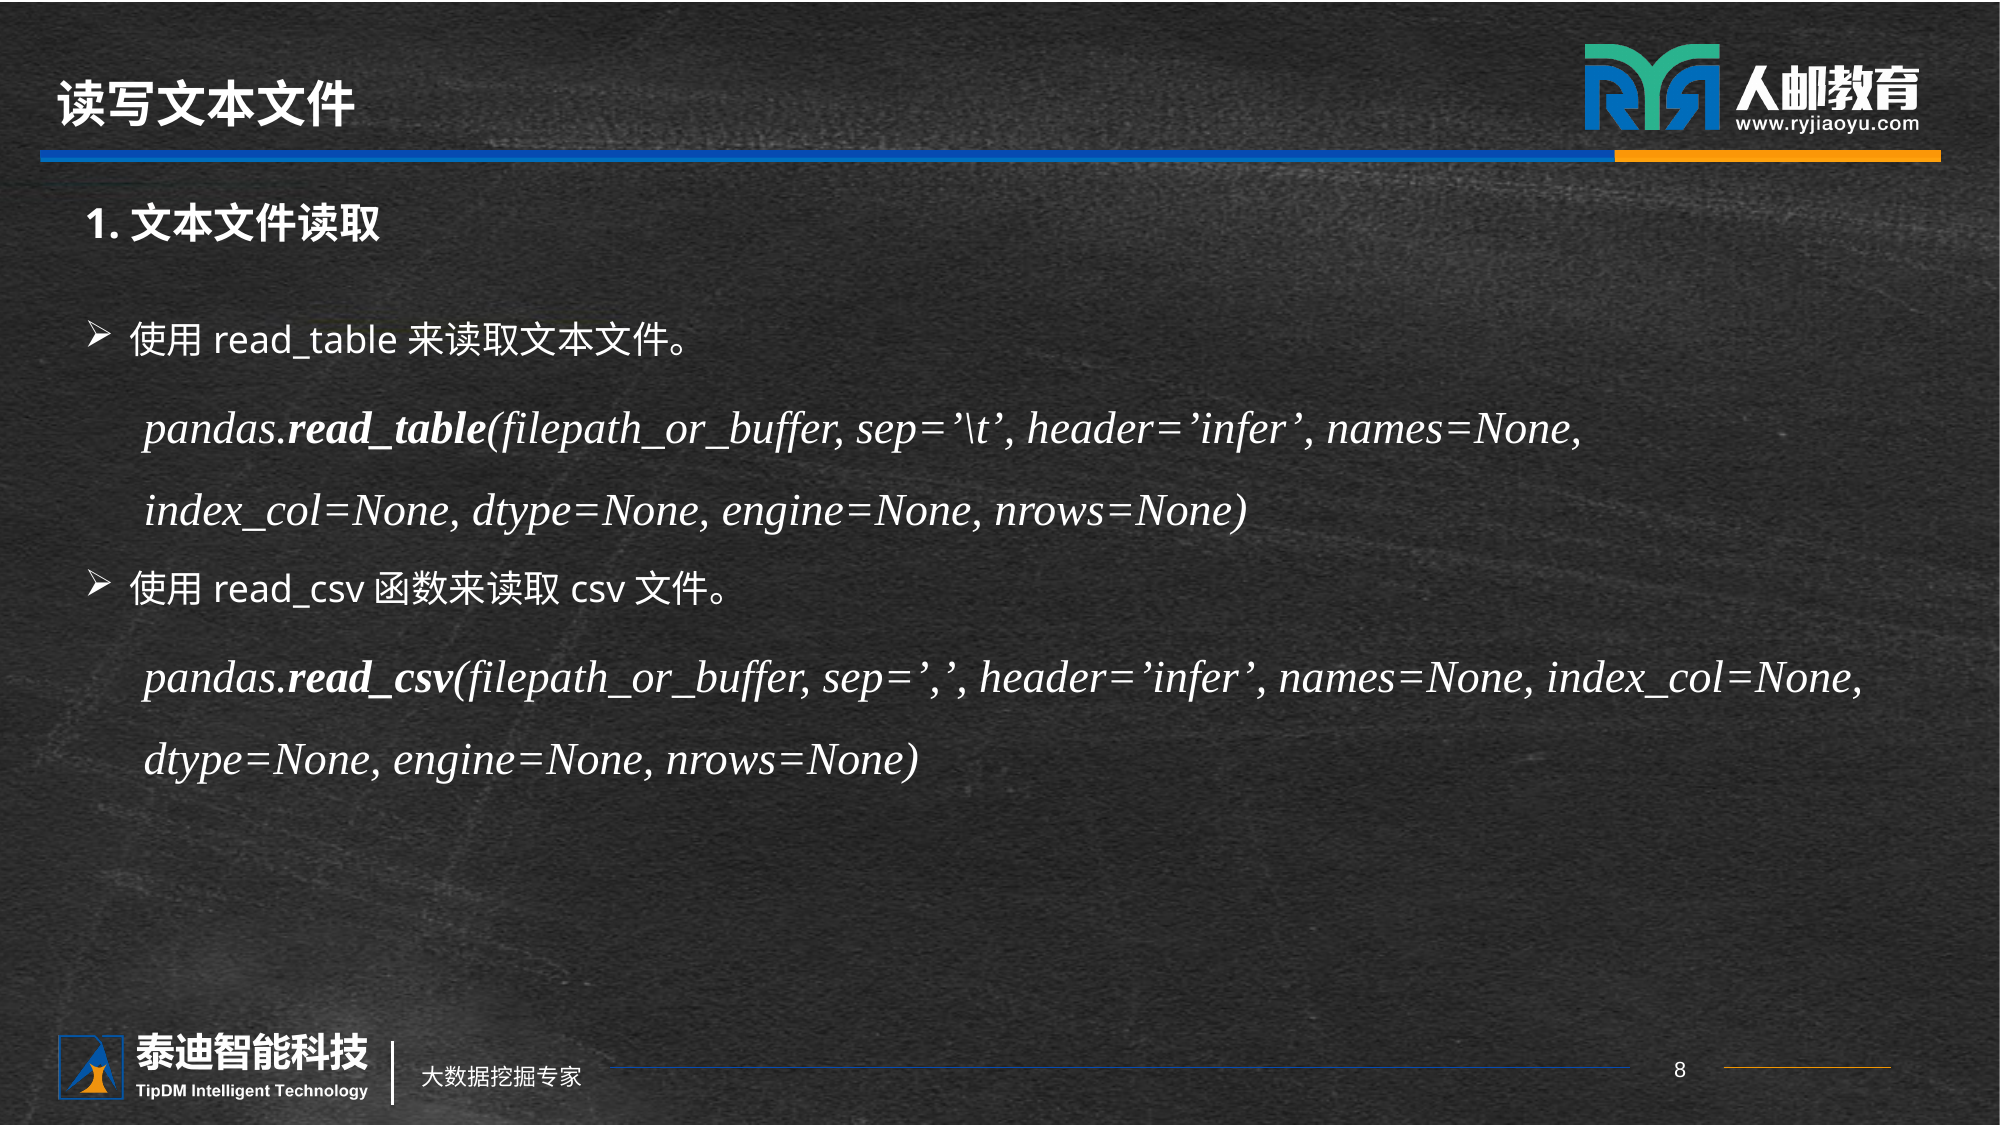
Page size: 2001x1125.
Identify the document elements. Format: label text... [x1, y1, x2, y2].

list 1.文本文件读取 [69, 186, 1892, 257]
list 使用read_table来读取文本文件。 pandas.read_table(filepath_or_buffer, sep=’\t’, header=’infer’, names=None, index_col=None, dtype=None, engine=None, nrows=None) 使用read_csv函数来读取csv文件。 pandas.read_csv(filepath_or_buffer, sep=’,’, header=’infer’, names=None, index_col=None, dtype=None, engine=None, nrows=None) [69, 285, 1927, 1003]
title 读写文本文件 [41, 58, 1842, 146]
picture [0, 2, 2000, 1125]
